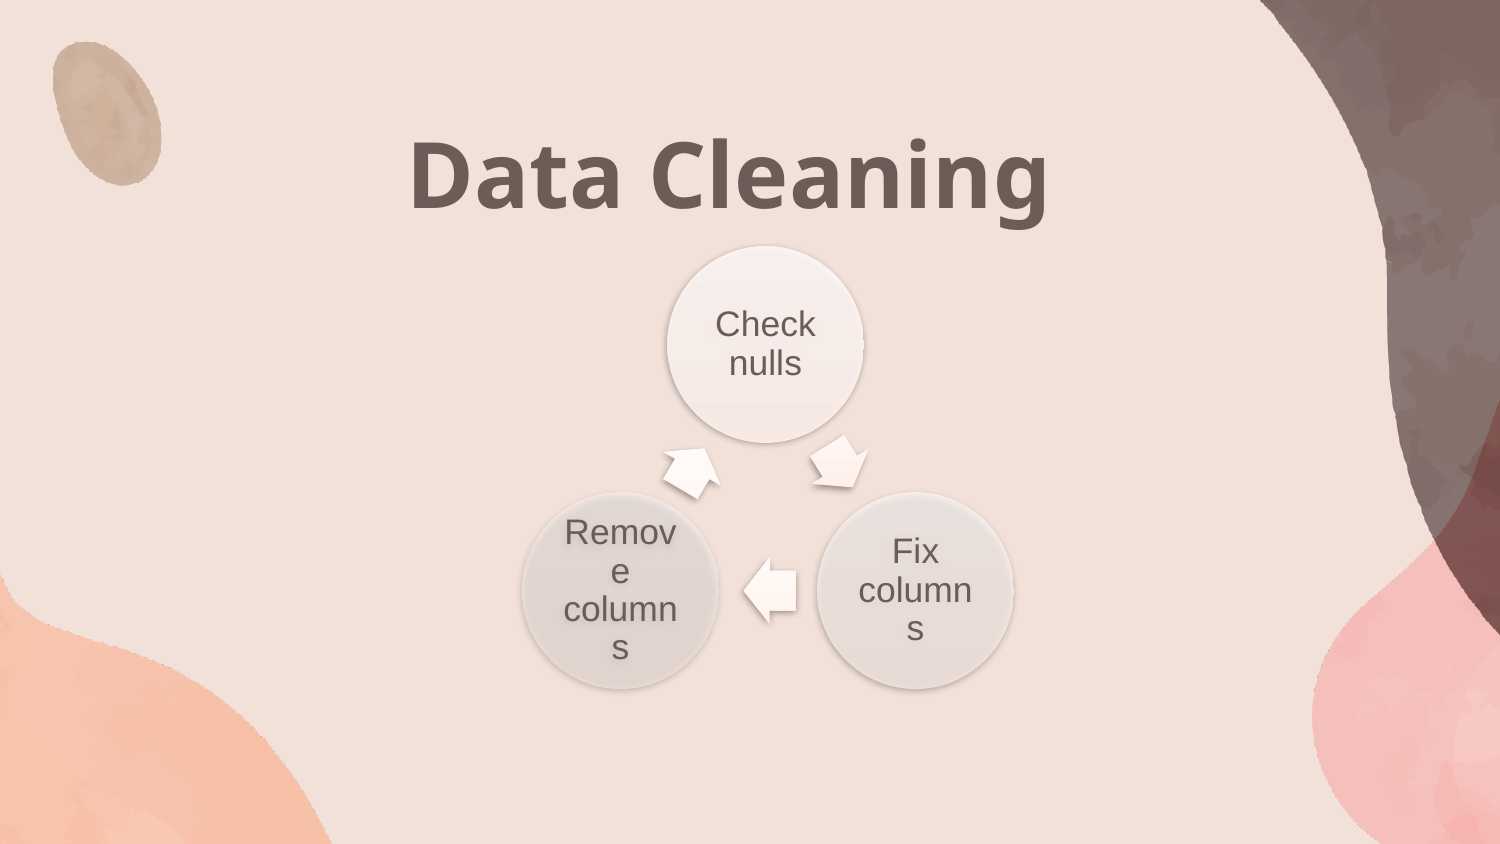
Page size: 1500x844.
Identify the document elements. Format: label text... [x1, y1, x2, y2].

picture [0, 0, 1500, 844]
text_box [225, 236, 1311, 690]
title Data Cleaning [303, 102, 1155, 235]
